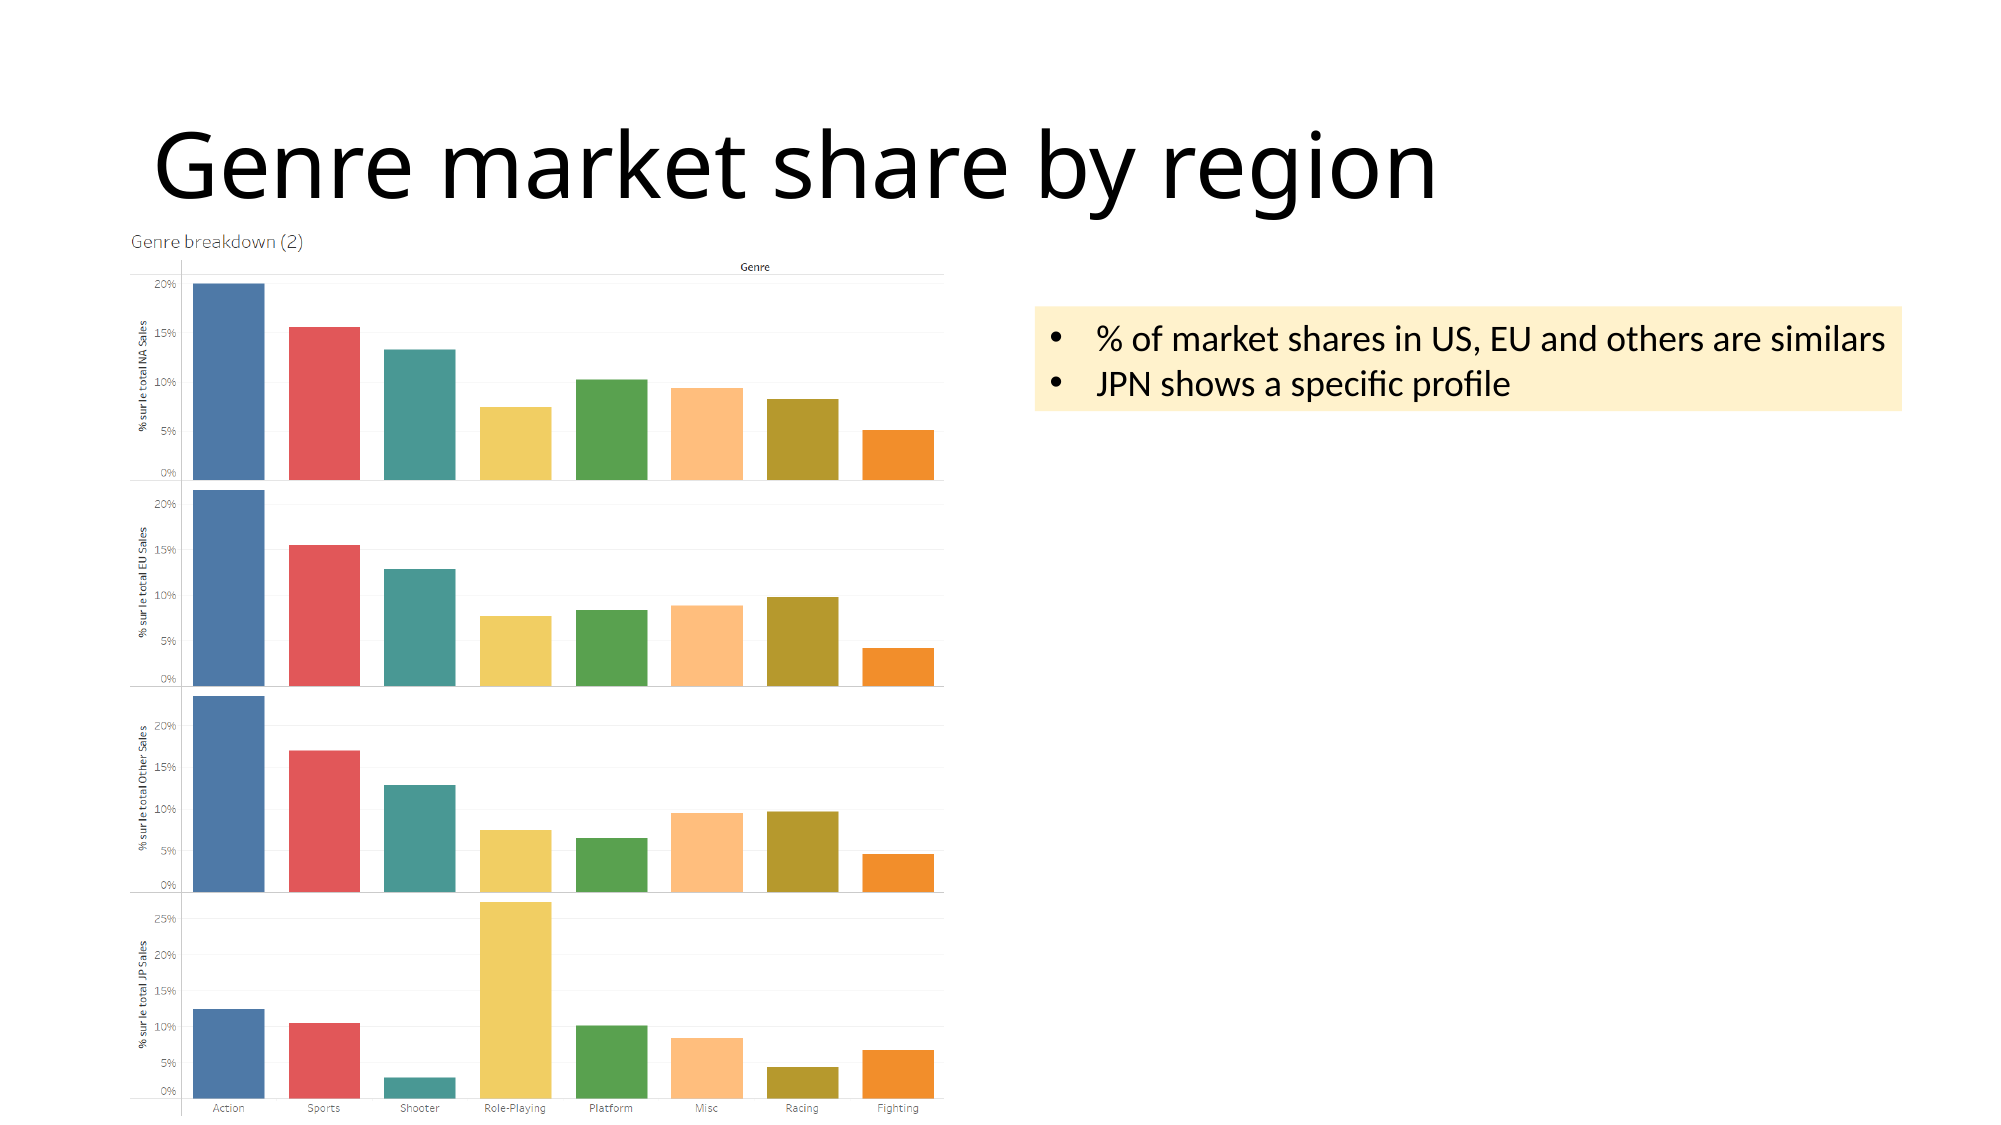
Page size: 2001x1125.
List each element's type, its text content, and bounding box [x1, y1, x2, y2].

picture [124, 225, 944, 1124]
text_box % of market shares in US, EU and others are similars JPN shows a specific profile [1034, 306, 1902, 412]
title Genre market share by region [137, 59, 1863, 278]
